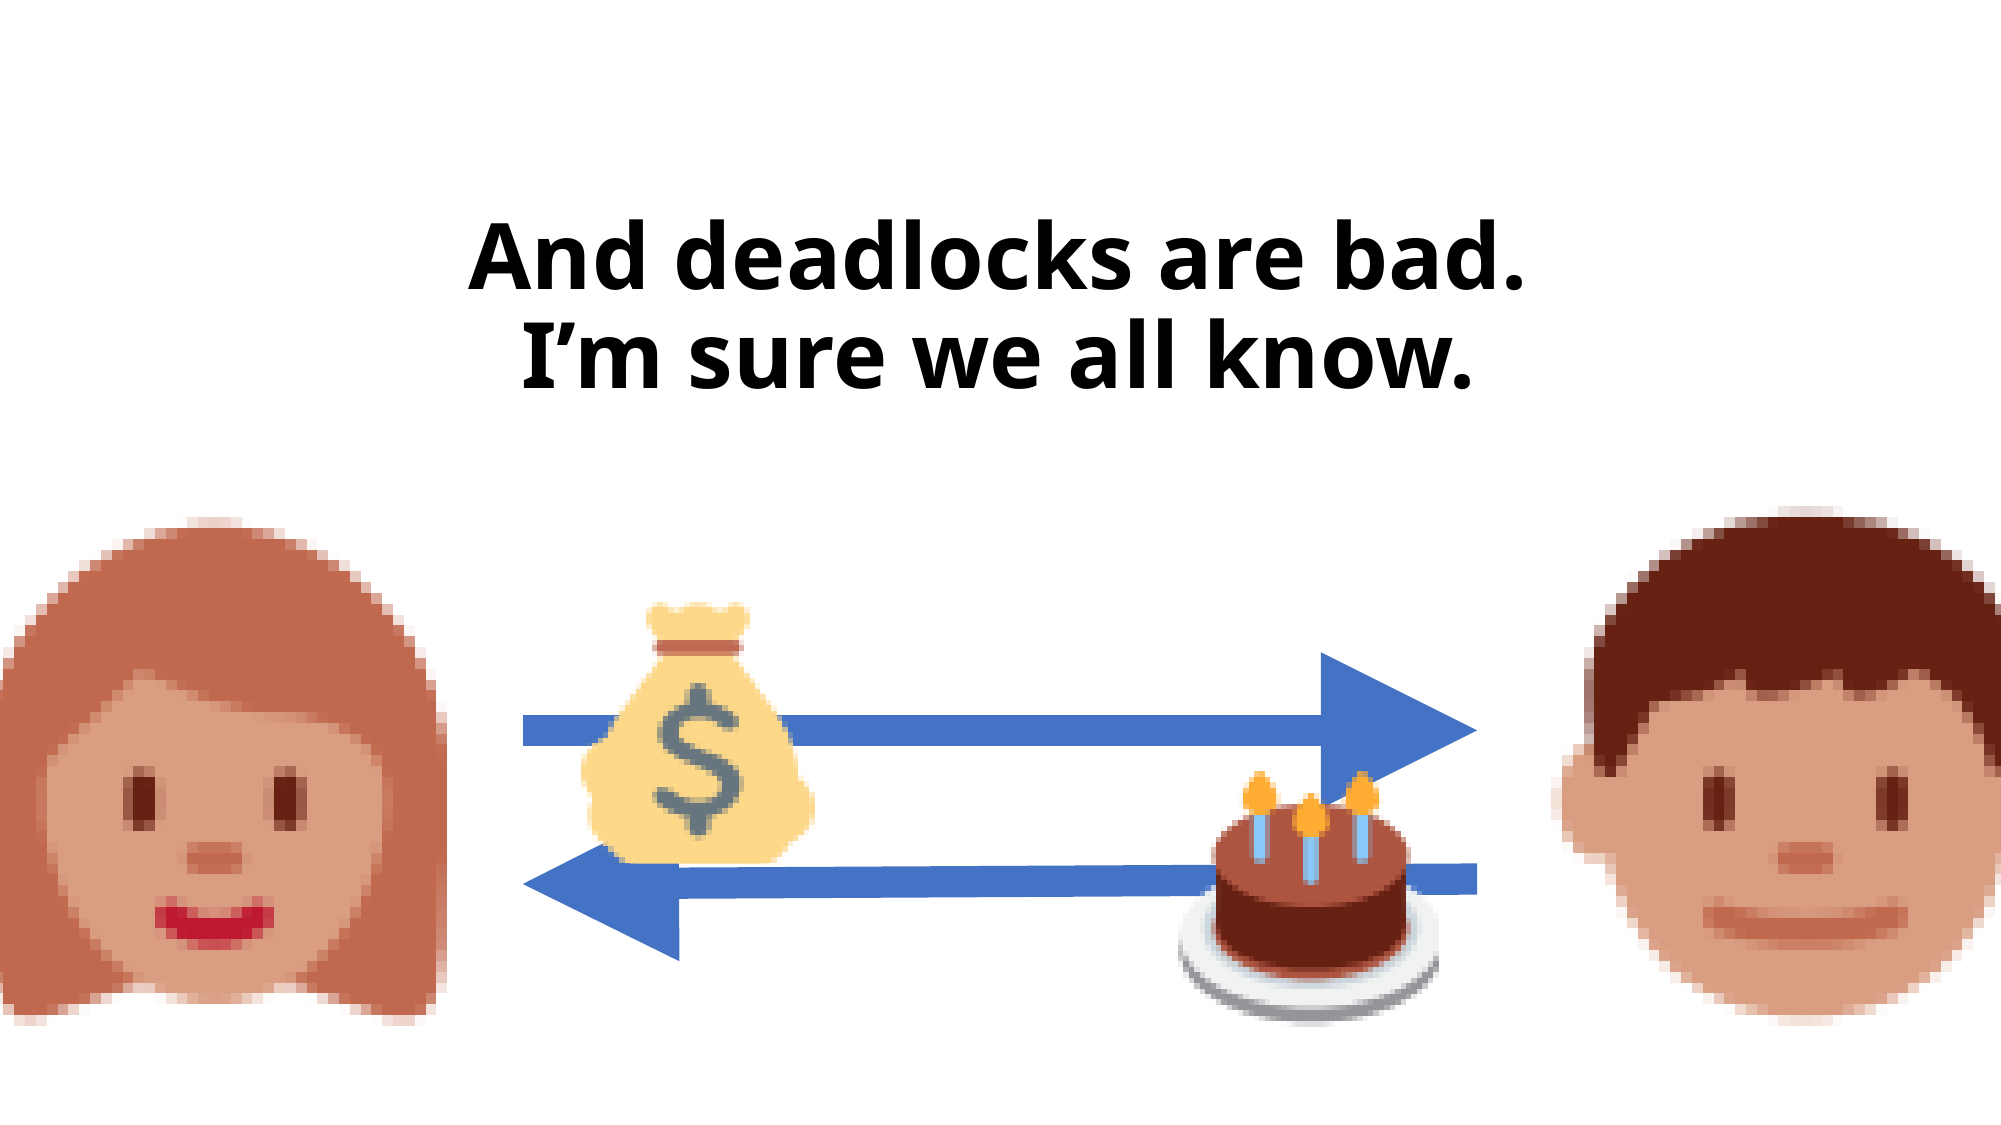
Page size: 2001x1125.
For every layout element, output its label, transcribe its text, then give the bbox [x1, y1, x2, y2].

picture [1530, 496, 2000, 1027]
picture [1173, 761, 1440, 1028]
picture [0, 496, 470, 1027]
text_box And deadlocks are bad. I’m sure we all know. [136, 0, 1862, 619]
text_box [1440, 878, 1478, 884]
picture [560, 597, 827, 864]
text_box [522, 878, 1173, 884]
